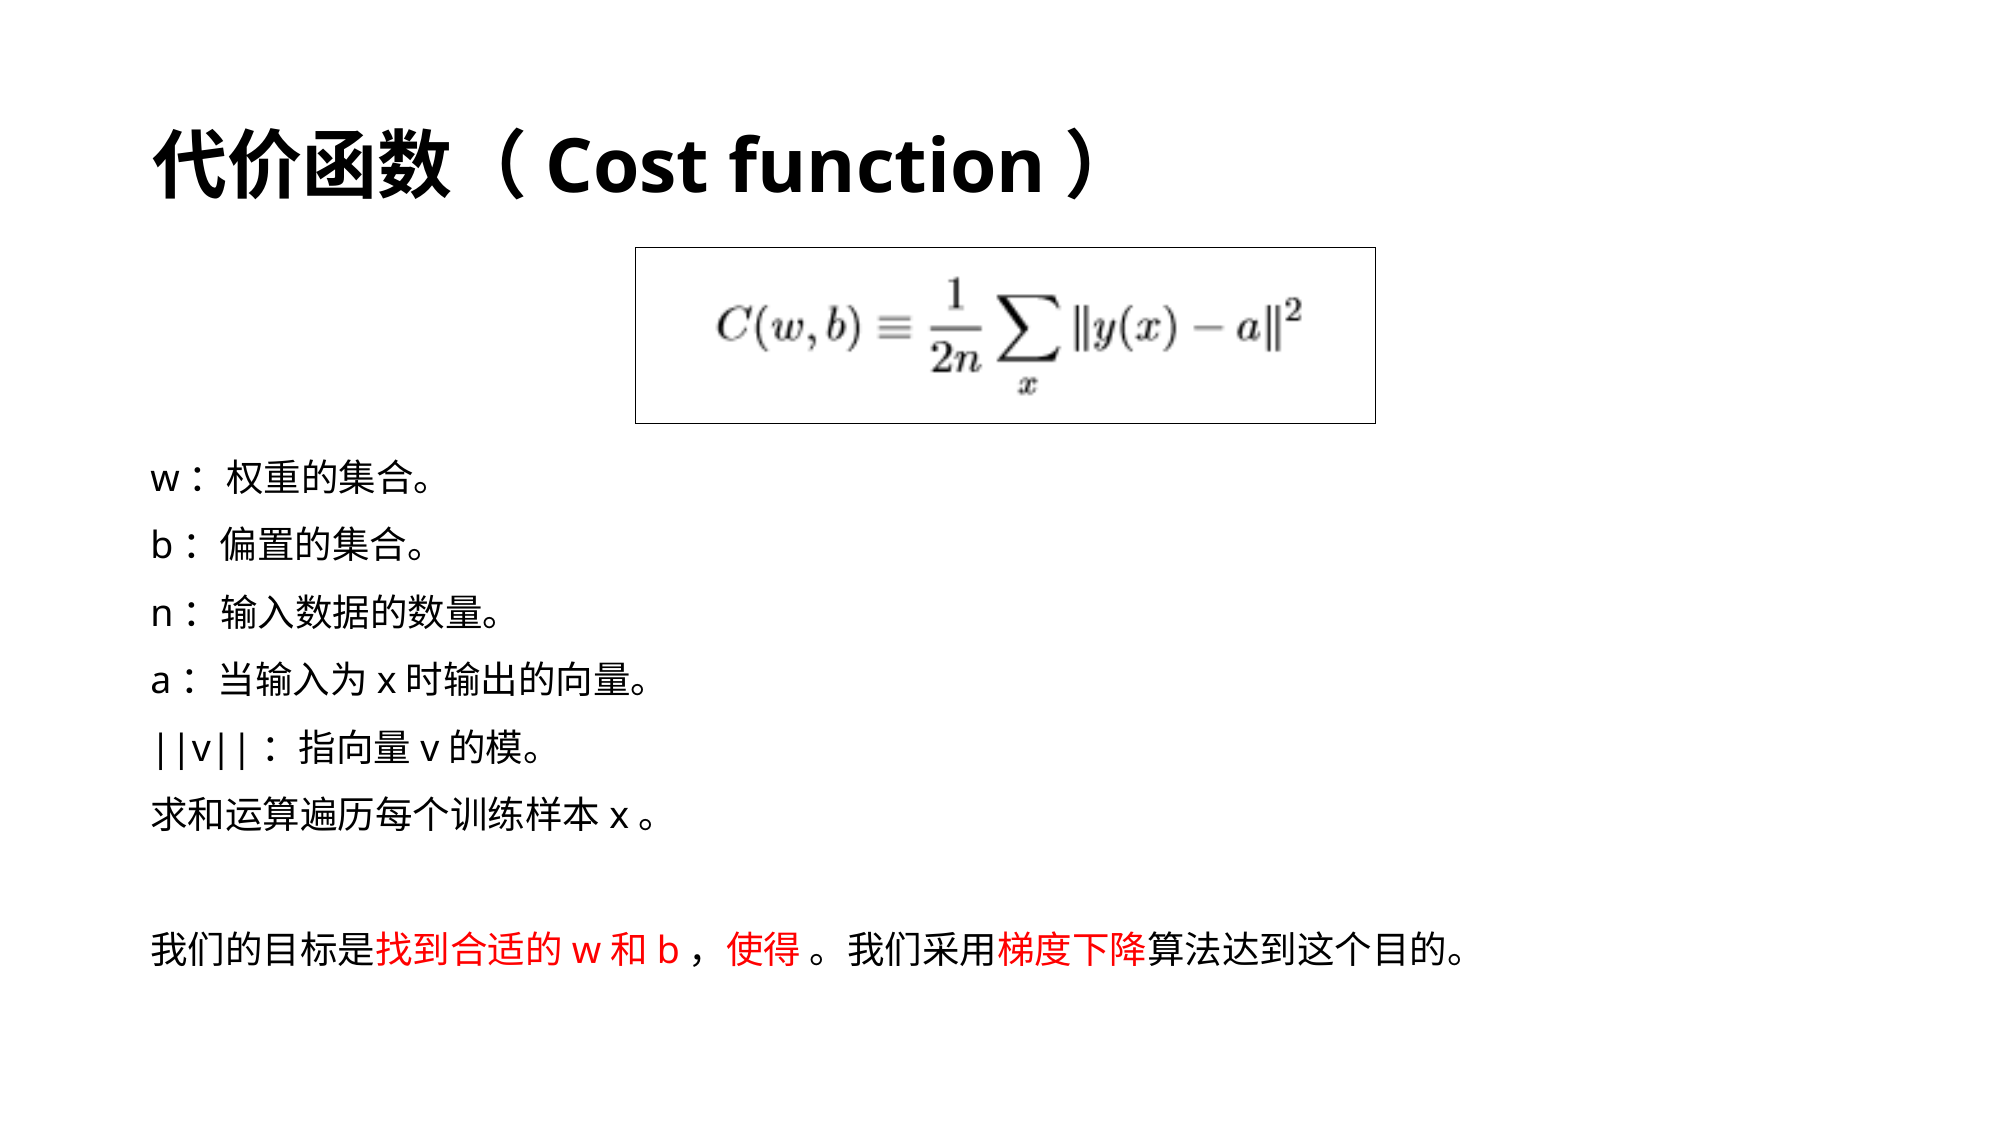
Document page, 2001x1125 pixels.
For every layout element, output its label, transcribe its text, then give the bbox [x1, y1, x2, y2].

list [635, 247, 1376, 424]
title 代价函数（Cost function） [137, 59, 1863, 278]
